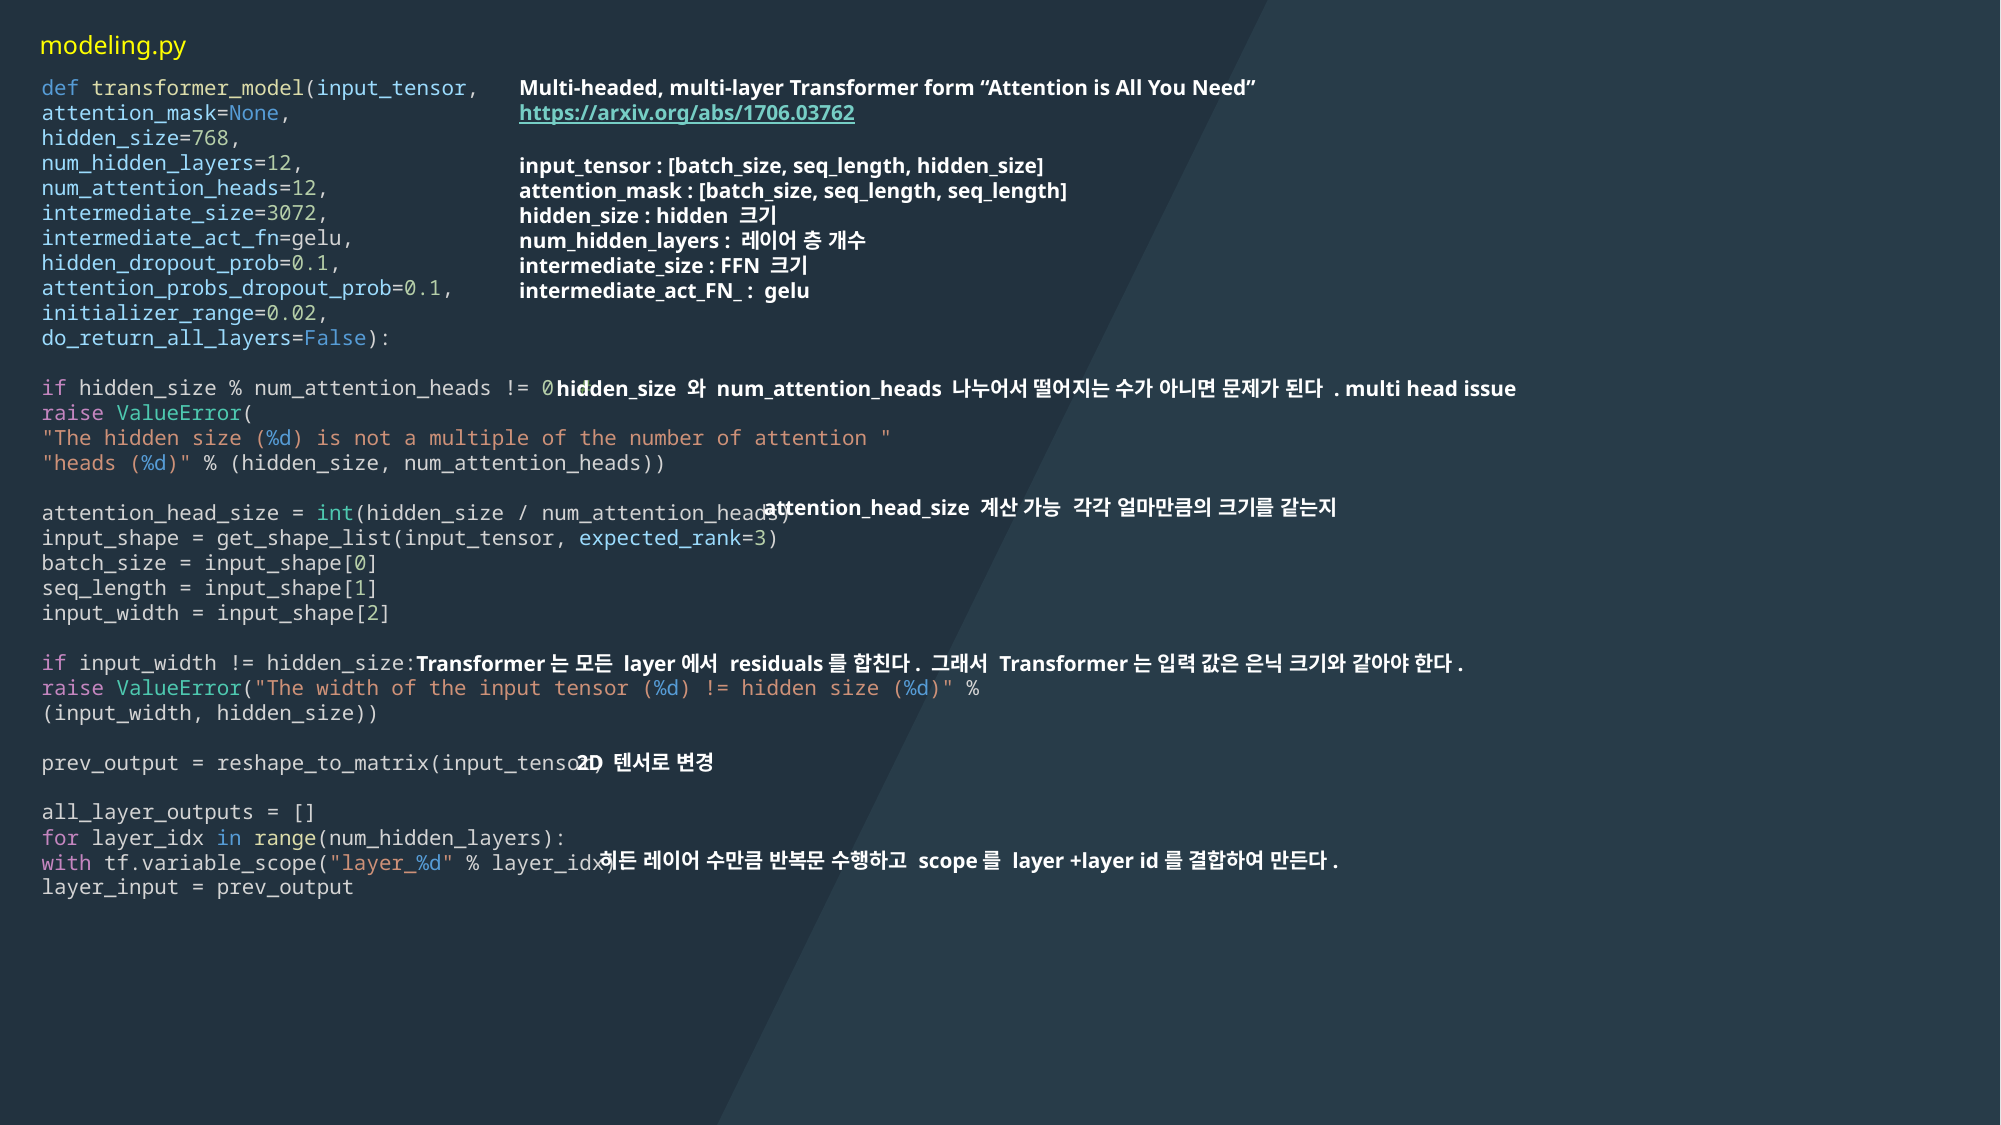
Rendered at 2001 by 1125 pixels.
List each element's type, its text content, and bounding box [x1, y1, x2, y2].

text_box Multi-headed, multi-layer Transformer form “Attention is All You Need” https://arxiv.org/abs/1706.03762 input_tensor : [batch_size, seq_length, hidden_size] attention_mask : [batch_size, seq_length, seq_length] hidden_size : hidden 크기 num_hidden_layers : 레이어 층 개수 intermediate_size : FFN 크기 intermediate_act_FN_ : gelu [504, 67, 1329, 311]
text_box hidden_size 와 num_attention_heads 나누어서 떨어지는 수가 아니면 문제가 된다 . multi head issue [541, 368, 1625, 408]
text_box 히든 레이어 수만큼 반복문 수행하고 scope를 layer +layer id를 결합하여 만든다. [585, 840, 1668, 881]
text_box def transformer_model(input_tensor, attention_mask=None, hidden_size=768, num_hidden_layers=12, num_attention_heads=12, intermediate_size=3072, intermediate_act_fn=gelu, hidden_dropout_prob=0.1, attention_probs_dropout_prob=0.1, initializer_range=0.02, do_return_all_layers=False): if hidden_size % num_attention_heads != 0: # raise ValueError( "The hidden size (%d) is not a multiple of the number of attention " "heads (%d)" % (hidden_size, num_attention_heads)) attention_head_size = int(hidden_size / num_attention_heads) input_shape = get_shape_list(input_tensor, expected_rank=3) batch_size = input_shape[0] seq_length = input_shape[1] input_width = input_shape[2] if input_width != hidden_size: raise ValueError("The width of the input tensor (%d) != hidden size (%d)" % (input_width, hidden_size)) prev_output = reshape_to_matrix(input_tensor) all_layer_outputs = [] for layer_idx in range(num_hidden_layers): with tf.variable_scope("layer_%d" % layer_idx): layer_input = prev_output [26, 67, 1027, 957]
text_box modeling.py [24, 21, 202, 67]
text_box 2D 텐서로 변경 [561, 742, 1645, 782]
text_box attention_head_size 계산 가능 각각 얼마만큼의 크기를 같는지 [748, 487, 1832, 527]
text_box Transformer는 모든 layer에서 residuals를 합친다. 그래서 Transformer는 입력 값은 은닉 크기와 같아야 한다. [401, 643, 1485, 683]
